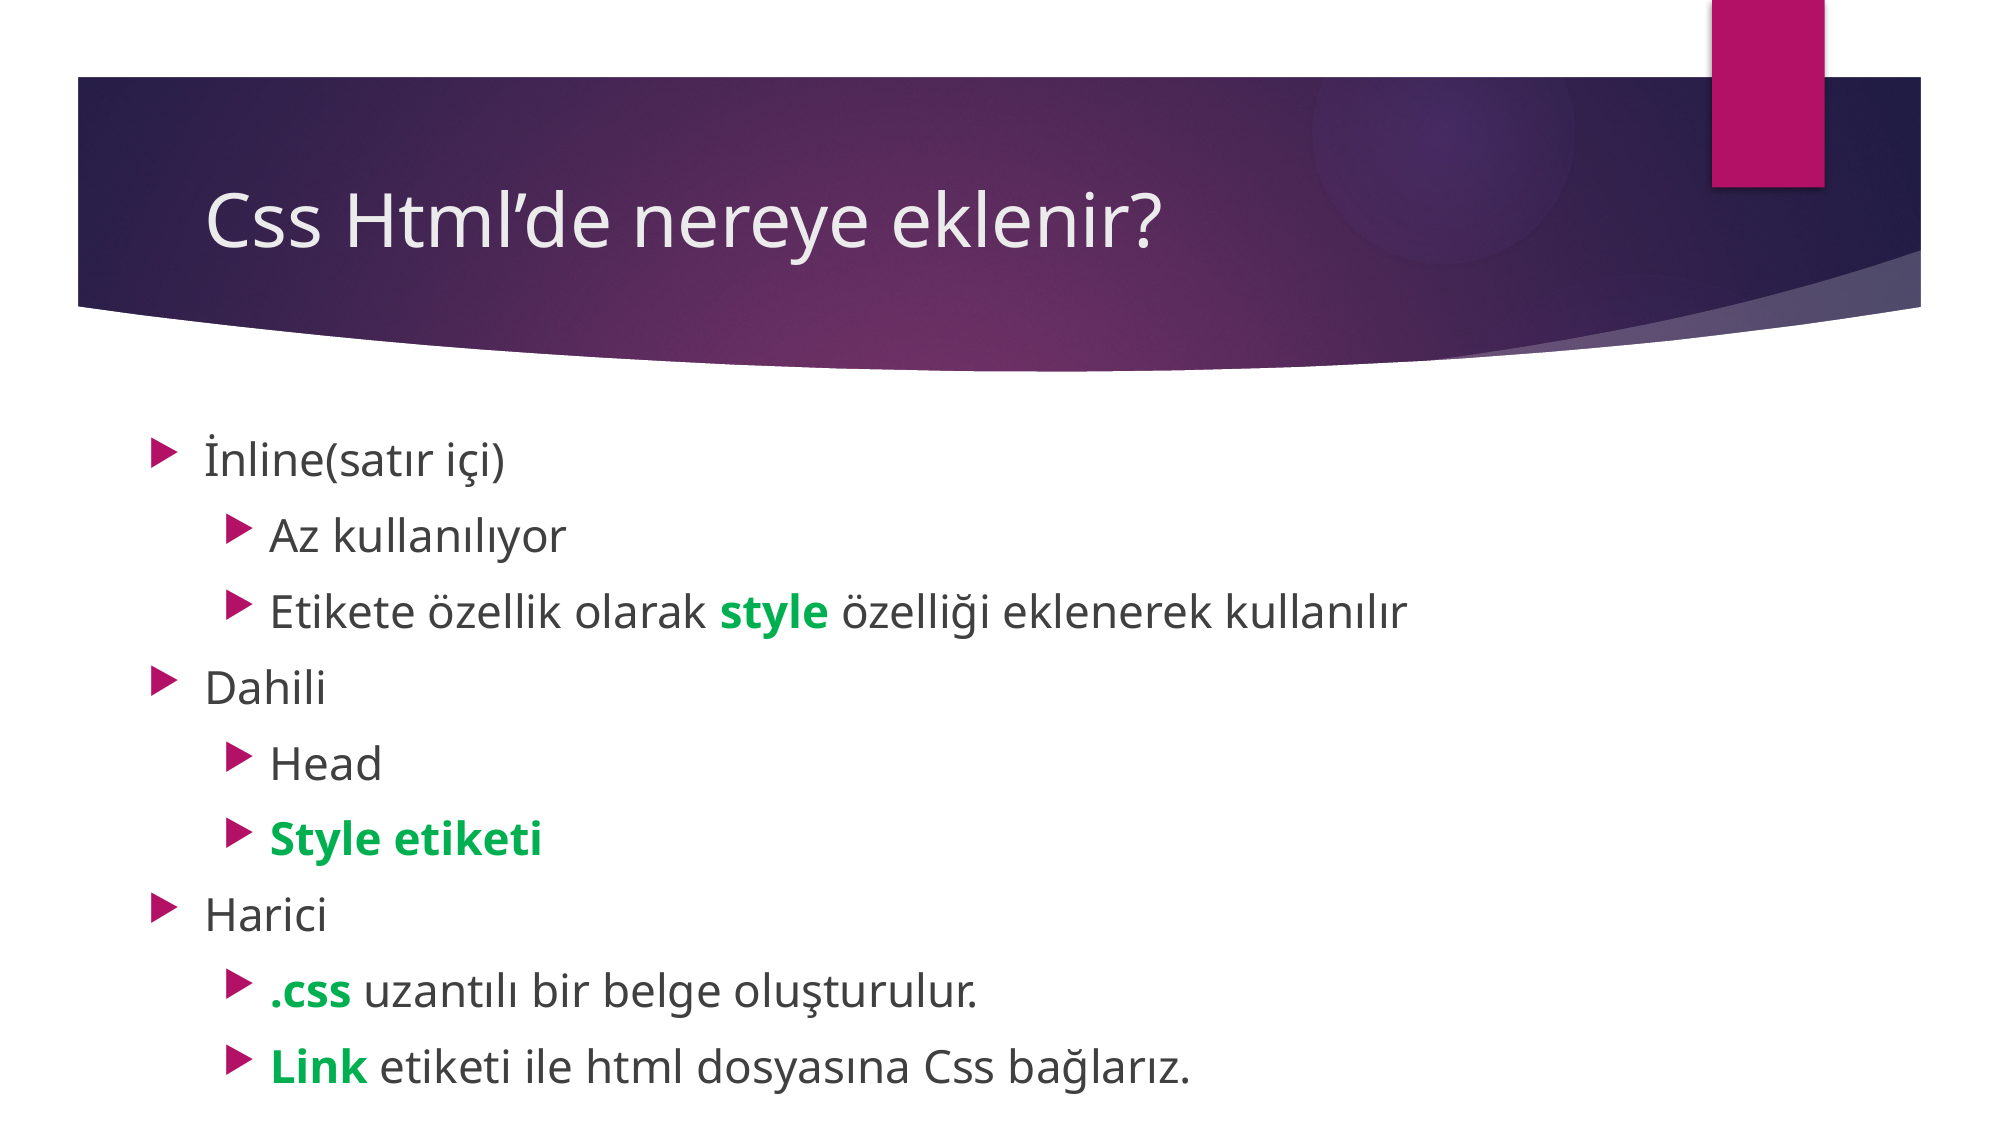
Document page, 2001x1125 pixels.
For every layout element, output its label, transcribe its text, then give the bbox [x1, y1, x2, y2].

title Css Html’de nereye eklenir? [189, 159, 1627, 276]
list İnline(satır içi) Az kullanılıyor Etikete özellik olarak style özelliği eklenerek kullanılır Dahili Head Style etiketi Harici .css uzantılı bir belge oluşturulur. Link etiketi ile html dosyasına Css bağlarız. [132, 423, 1865, 1020]
